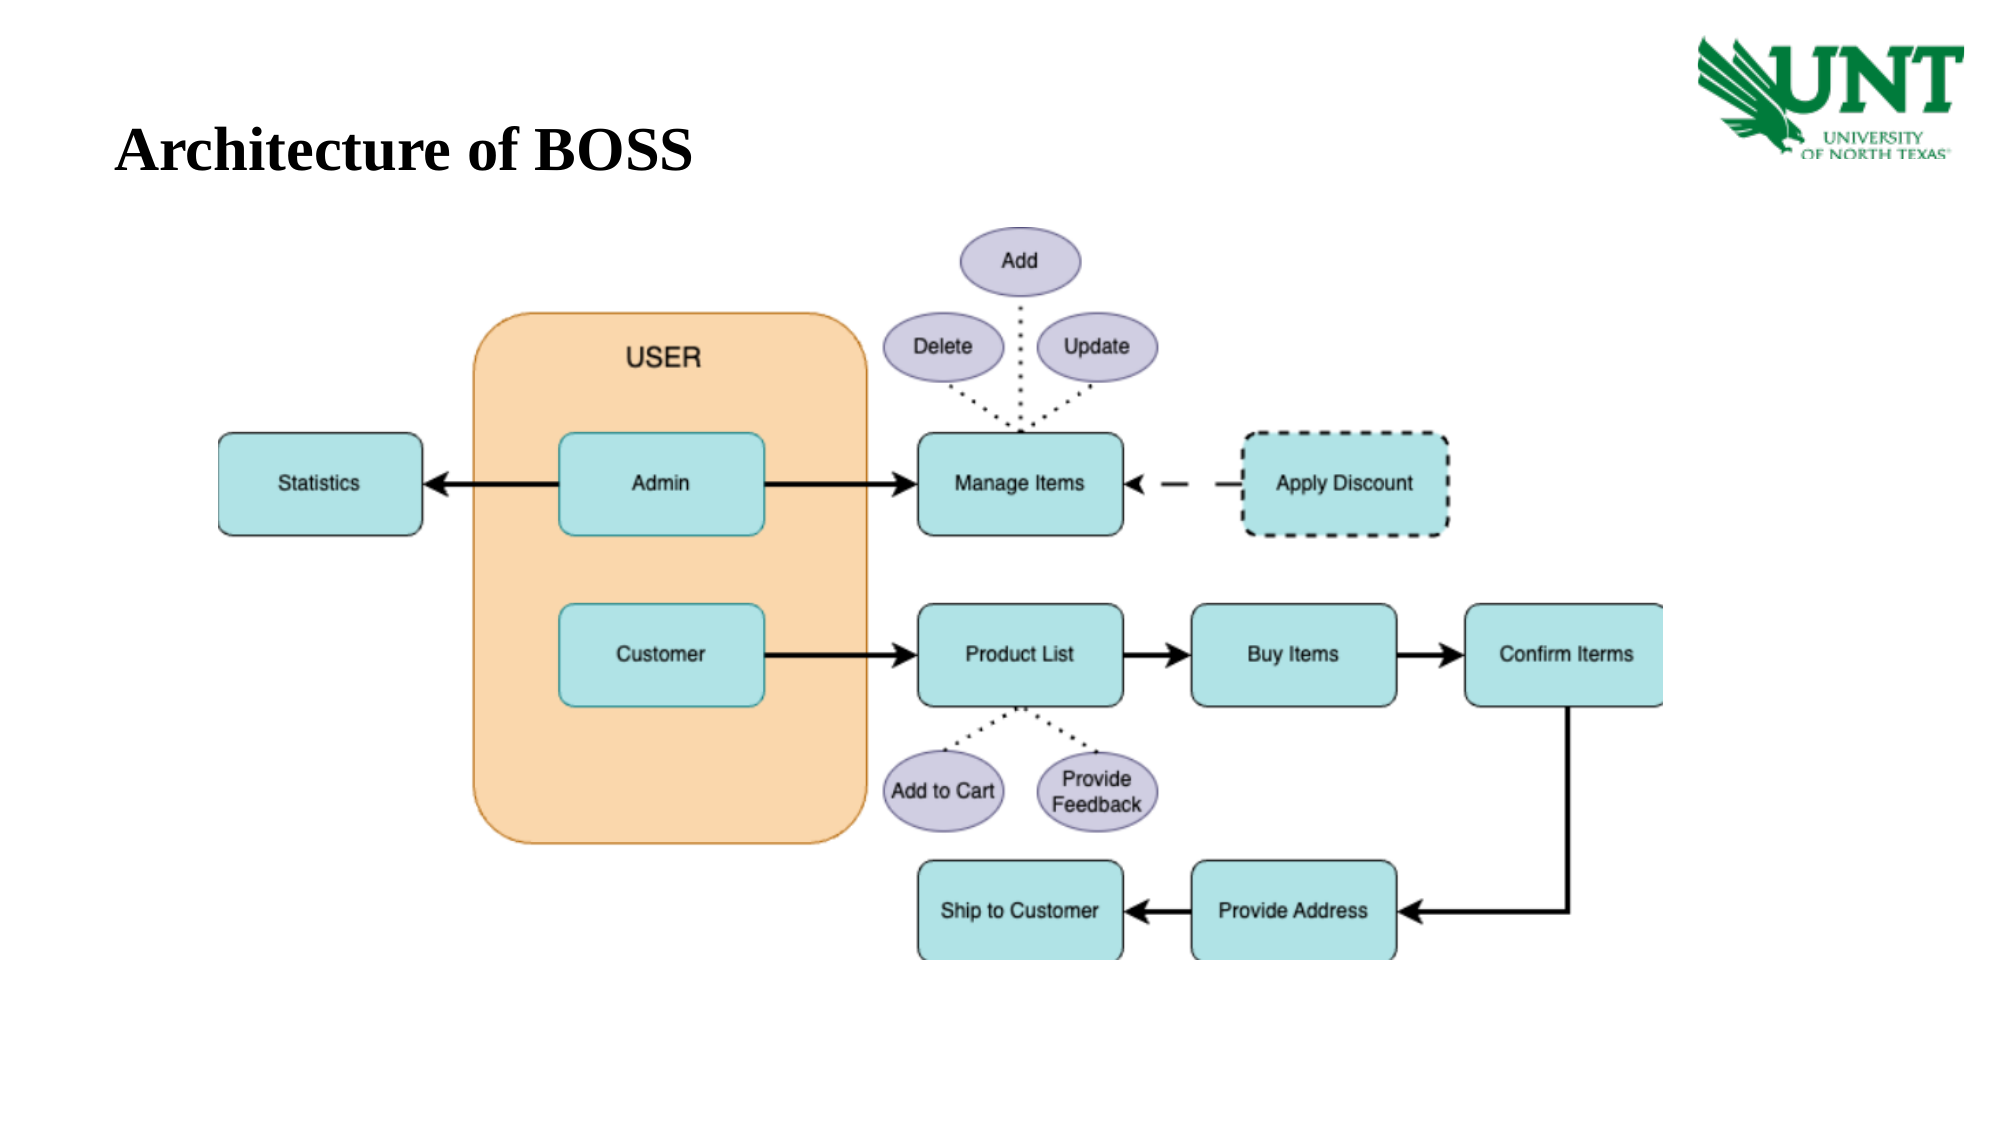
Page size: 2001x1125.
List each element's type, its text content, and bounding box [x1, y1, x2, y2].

picture [218, 227, 1663, 960]
list Architecture of BOSS [99, 109, 1625, 228]
